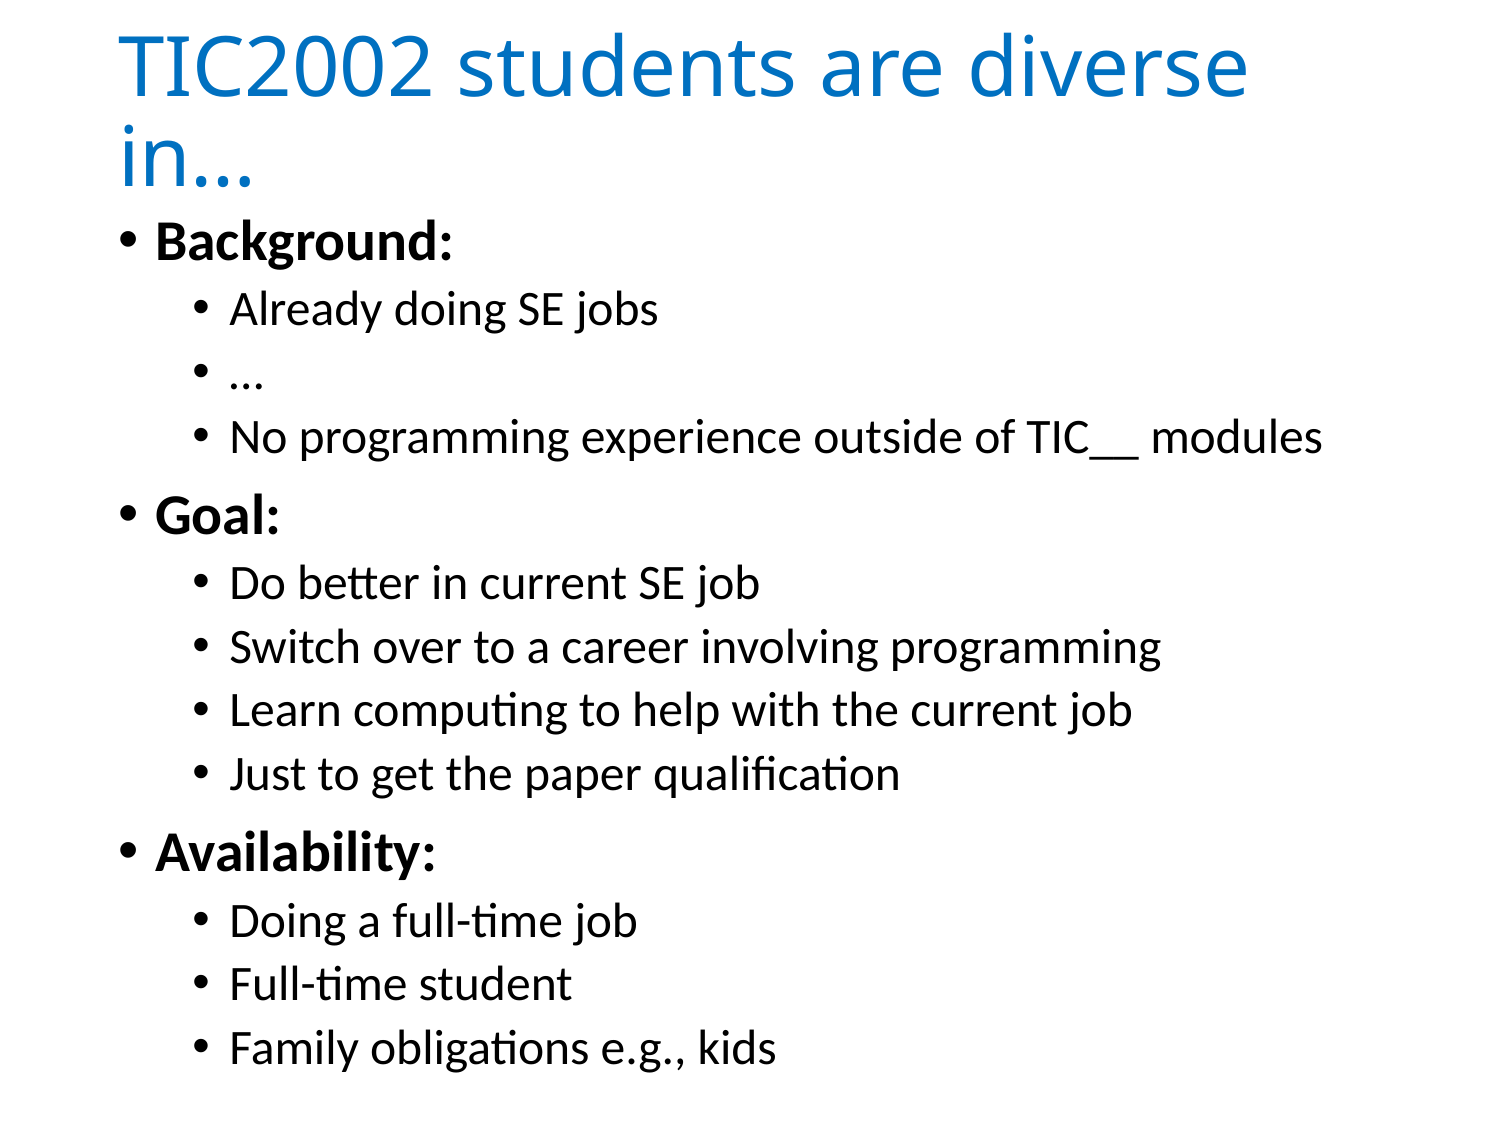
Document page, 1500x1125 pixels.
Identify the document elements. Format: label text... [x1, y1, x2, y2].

title TIC2002 students are diverse in… [103, 59, 1397, 170]
list Background: Already doing SE jobs … No programming experience outside of TIC__ modules Goal: Do better in current SE job Switch over to a career involving programming Learn computing to help with the current job Just to get the paper qualification Availability: Doing a full-time job Full-time student Family obligations e.g., kids [103, 203, 1397, 1085]
